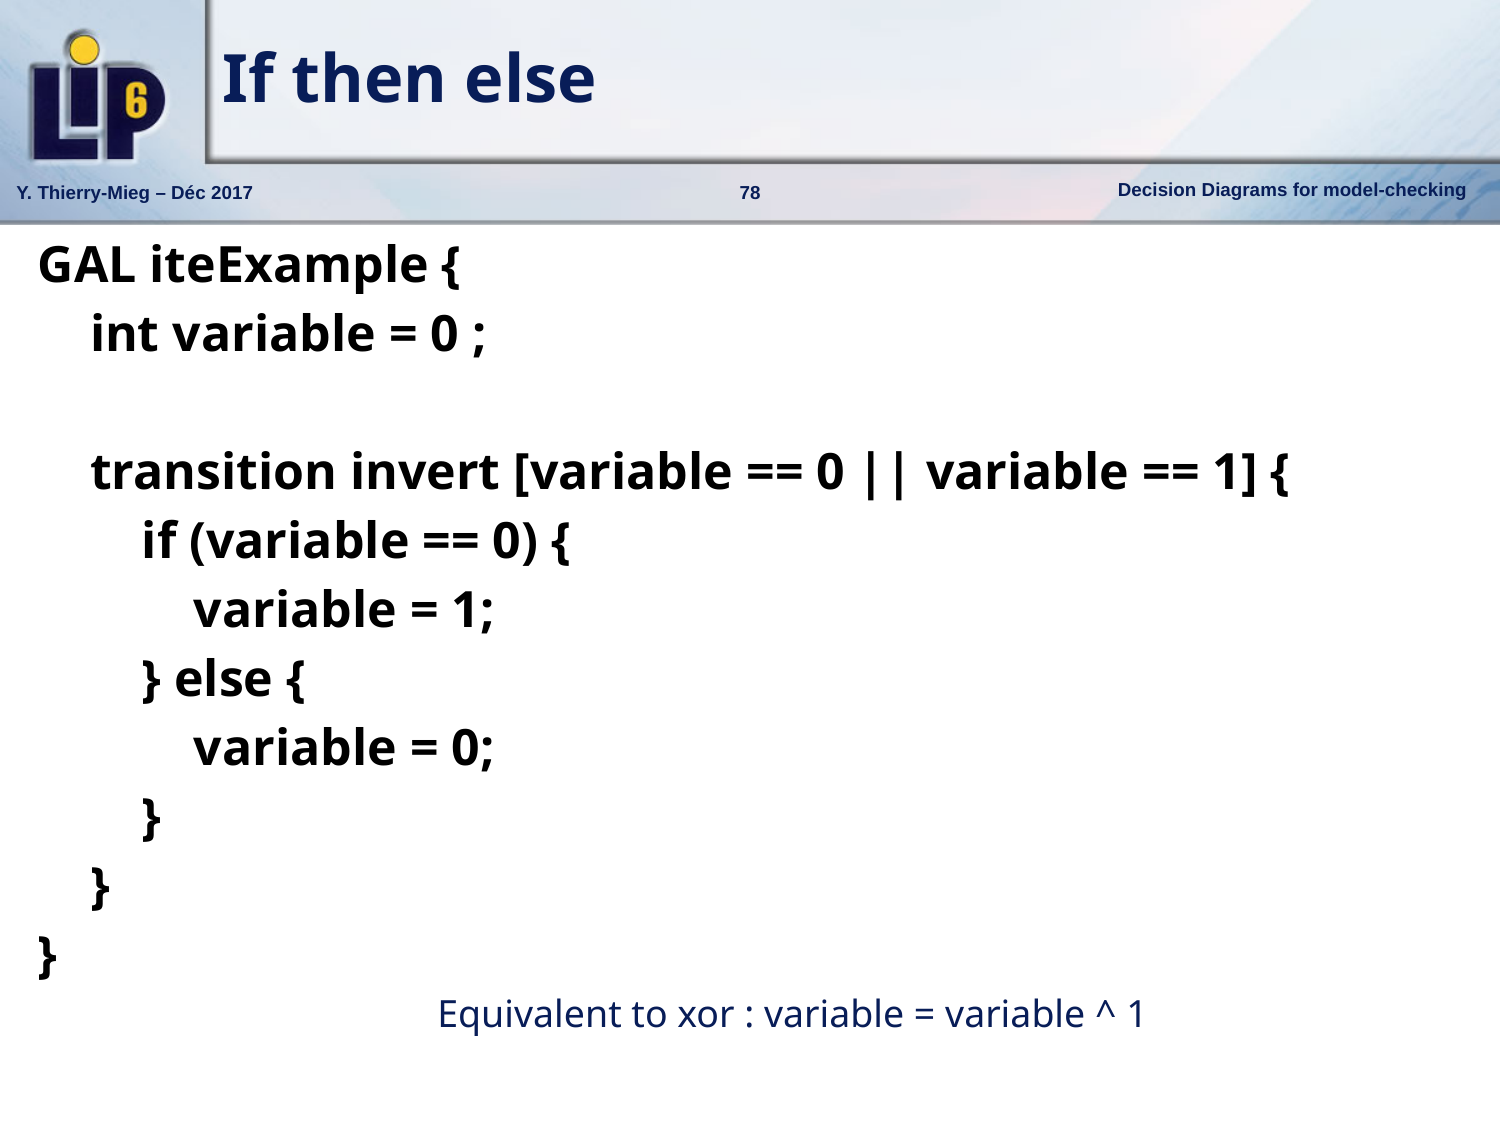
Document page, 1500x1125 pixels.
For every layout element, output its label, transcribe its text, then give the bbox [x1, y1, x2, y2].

list GAL iteExample { int variable = 0 ; transition invert [variable == 0 || variable == 1] { if (variable == 0) { variable = 1; } else { variable = 0; } } } [23, 232, 1477, 1119]
picture [0, 0, 1500, 224]
text_box Equivalent to xor : variable = variable ^ 1 [422, 987, 1164, 1043]
title If then else [207, 0, 1500, 163]
